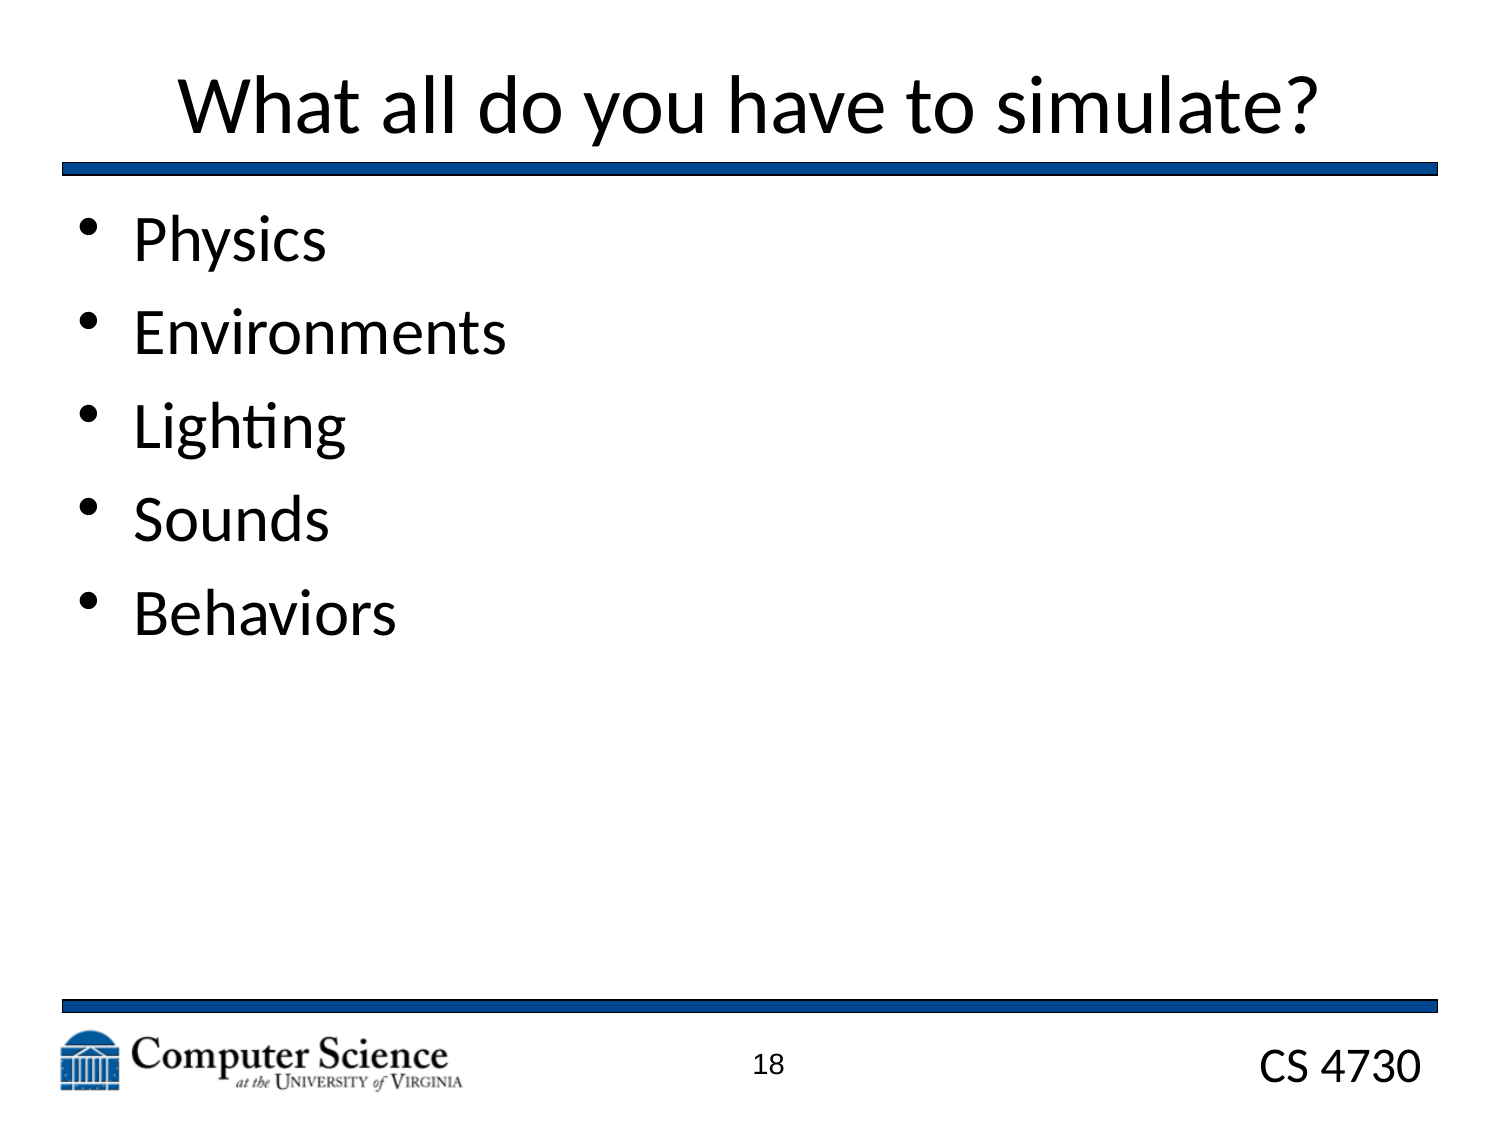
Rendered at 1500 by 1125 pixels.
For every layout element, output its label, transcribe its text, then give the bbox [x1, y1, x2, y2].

list Physics Environments Lighting Sounds Behaviors [62, 187, 1438, 1001]
footer 18 [512, 1037, 1026, 1088]
title What all do you have to simulate? [62, 49, 1438, 151]
picture [50, 1024, 472, 1101]
